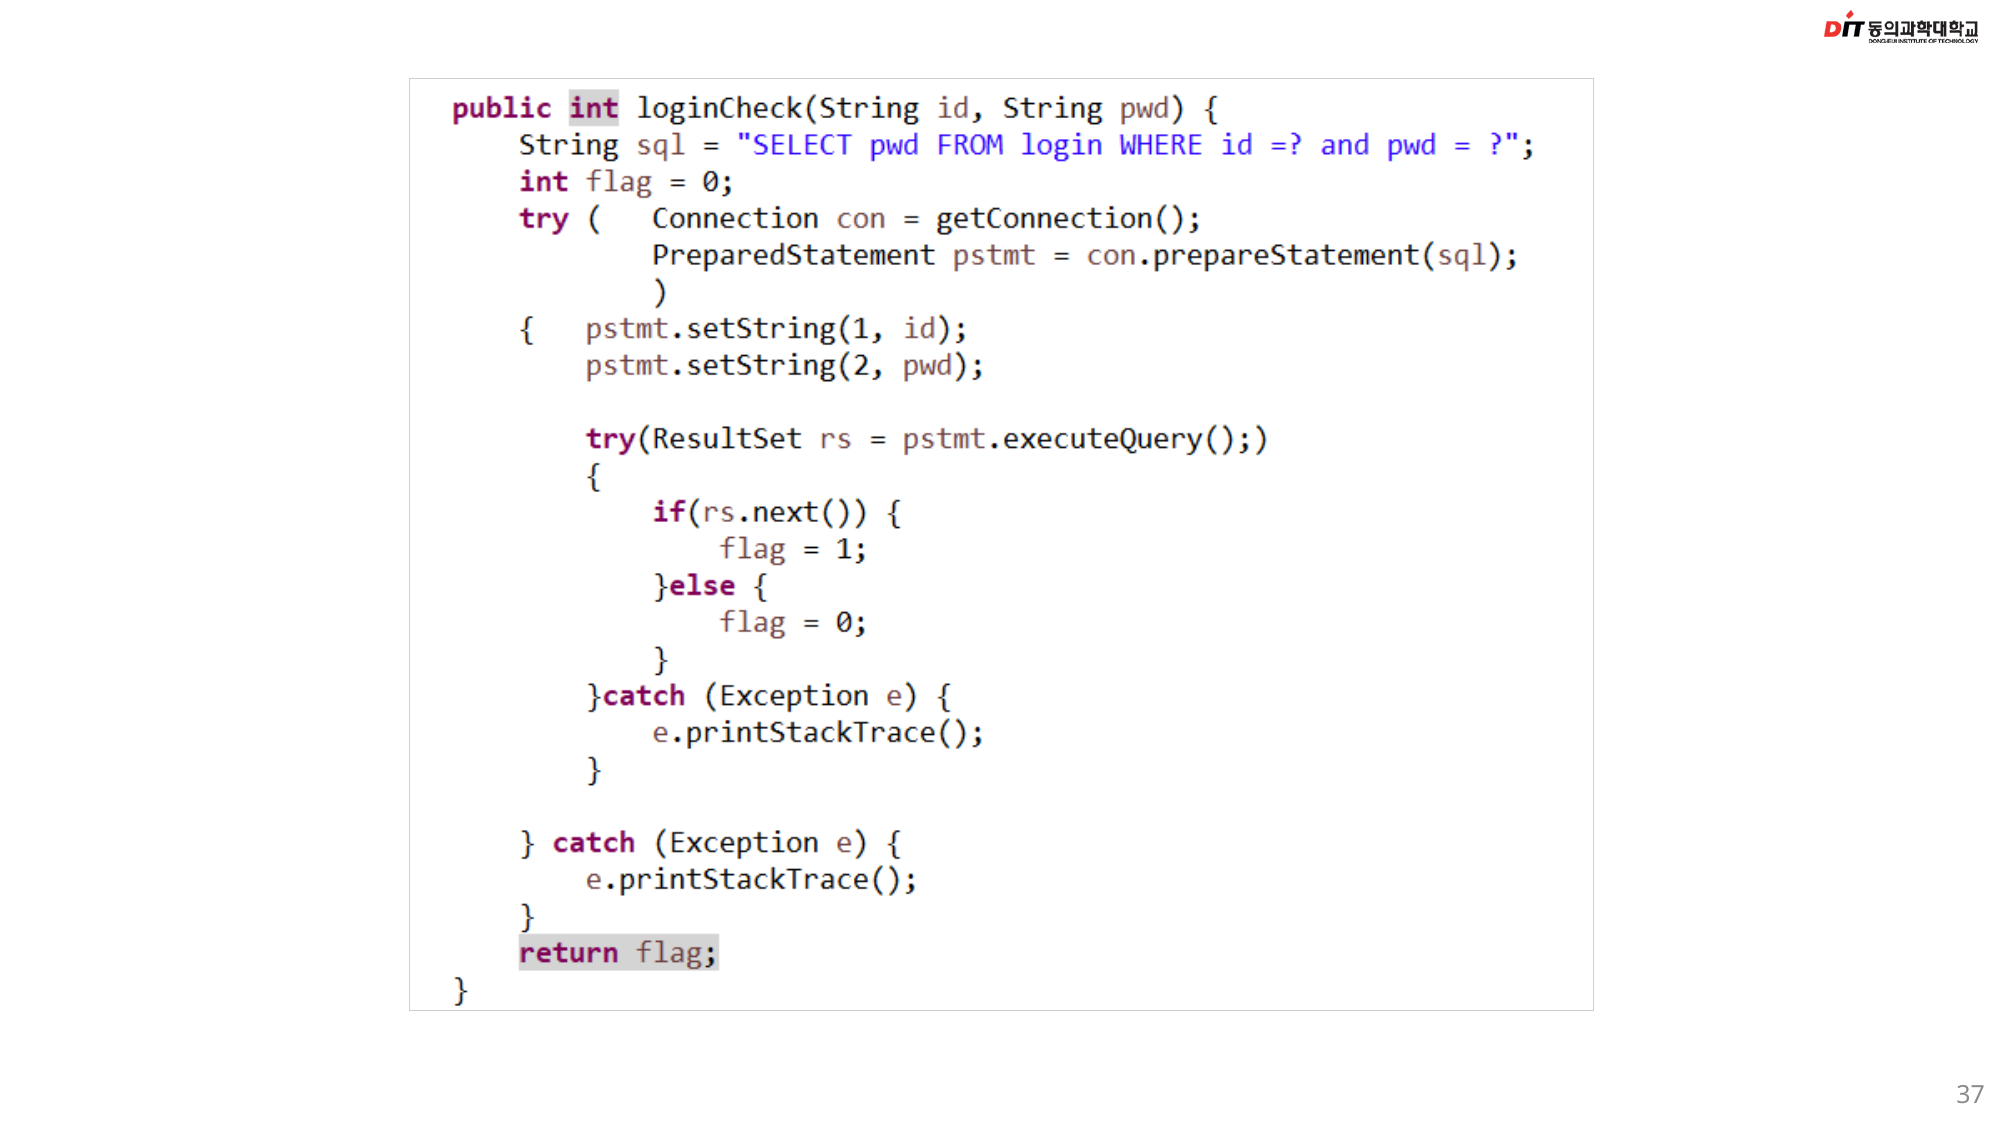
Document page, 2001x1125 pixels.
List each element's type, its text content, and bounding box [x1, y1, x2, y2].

picture [409, 78, 1594, 1011]
slide_number 37 [1931, 1065, 2000, 1125]
picture [1824, 10, 1978, 43]
